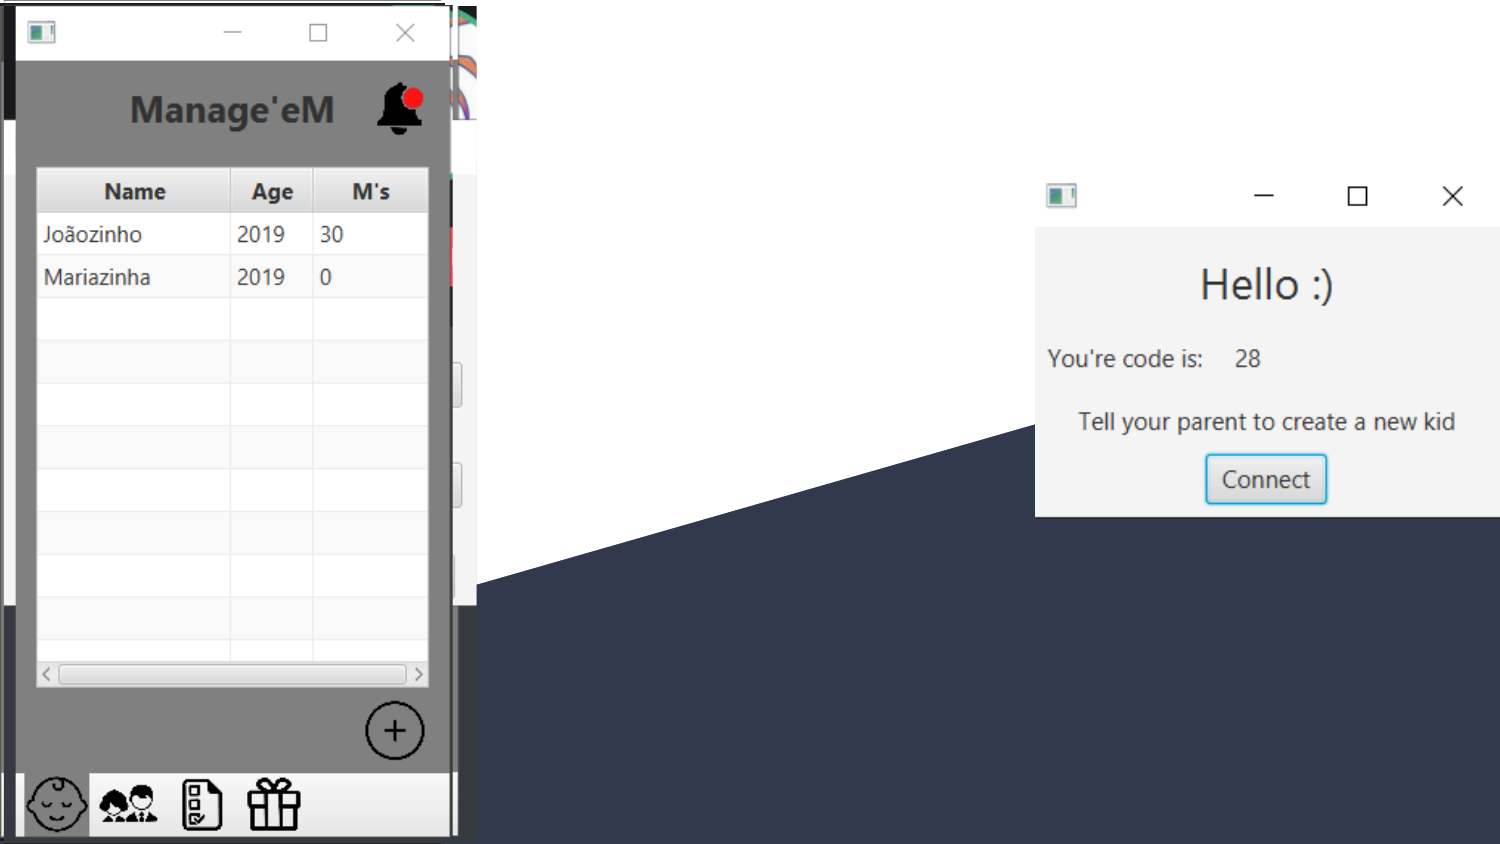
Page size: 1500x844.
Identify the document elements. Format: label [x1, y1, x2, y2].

picture [1035, 169, 1500, 520]
picture [0, 0, 477, 844]
